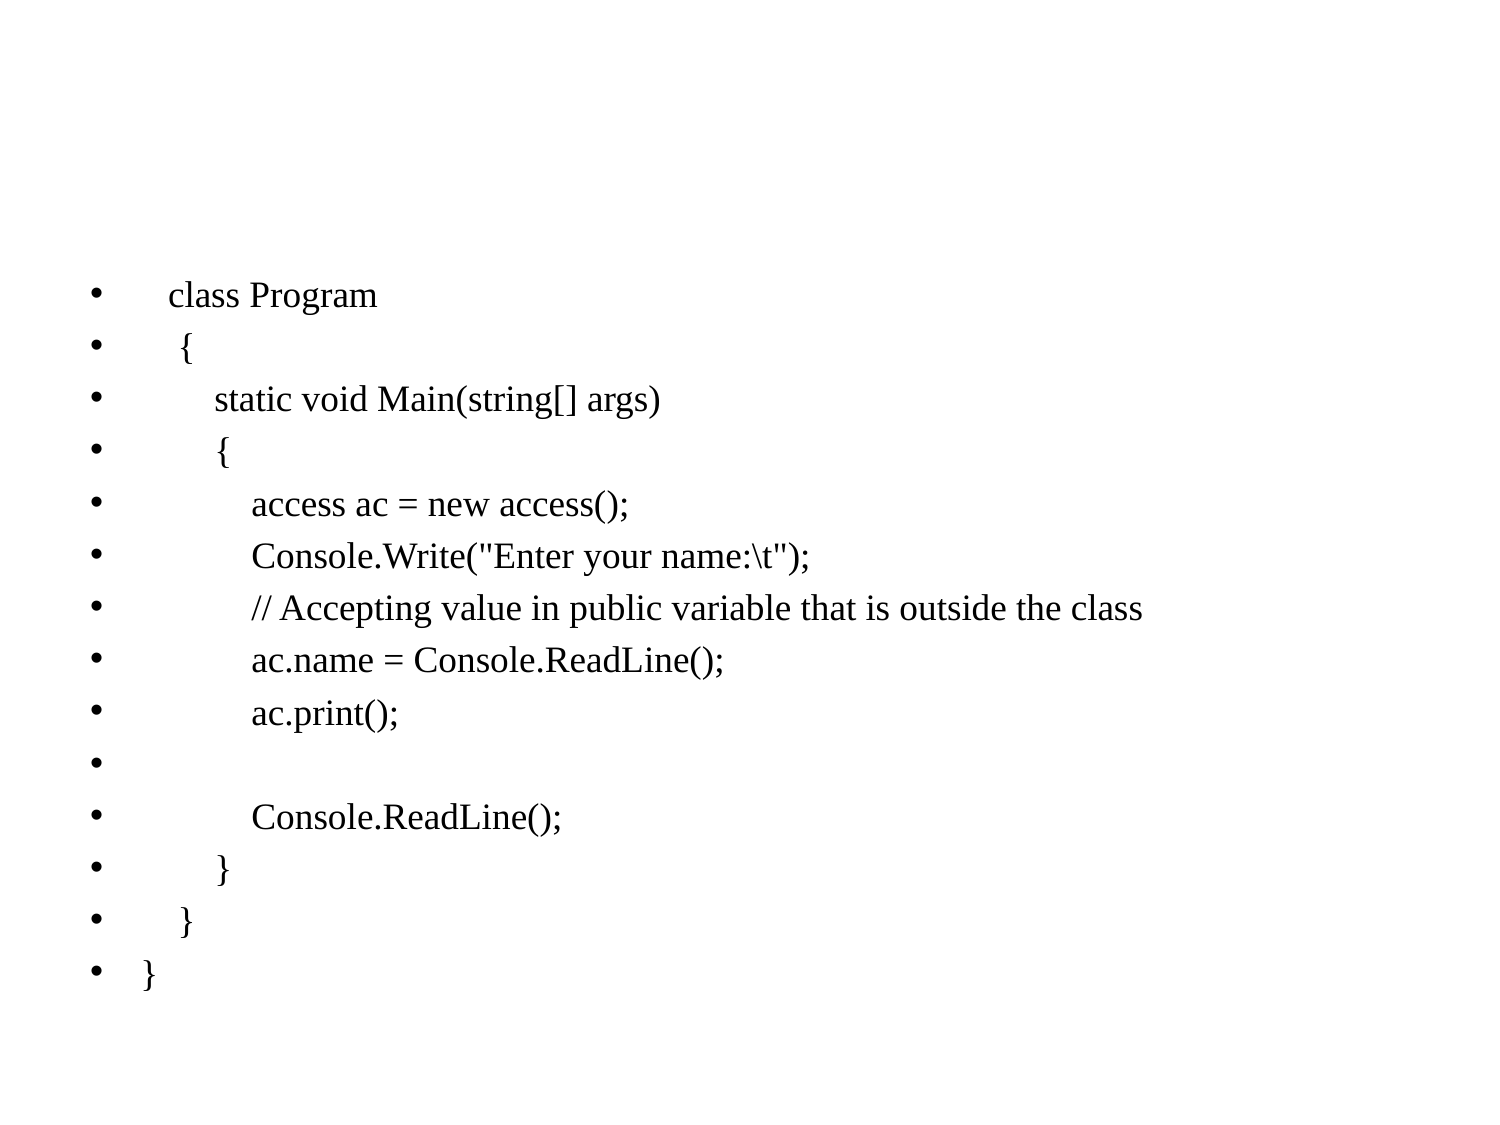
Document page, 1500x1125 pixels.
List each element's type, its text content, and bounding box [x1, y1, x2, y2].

list class Program { static void Main(string[] args) { access ac = new access(); Console.Write("Enter your name:\t"); // Accepting value in public variable that is outside the class ac.name = Console.ReadLine(); ac.print(); Console.ReadLine(); } } } [75, 262, 1425, 1005]
